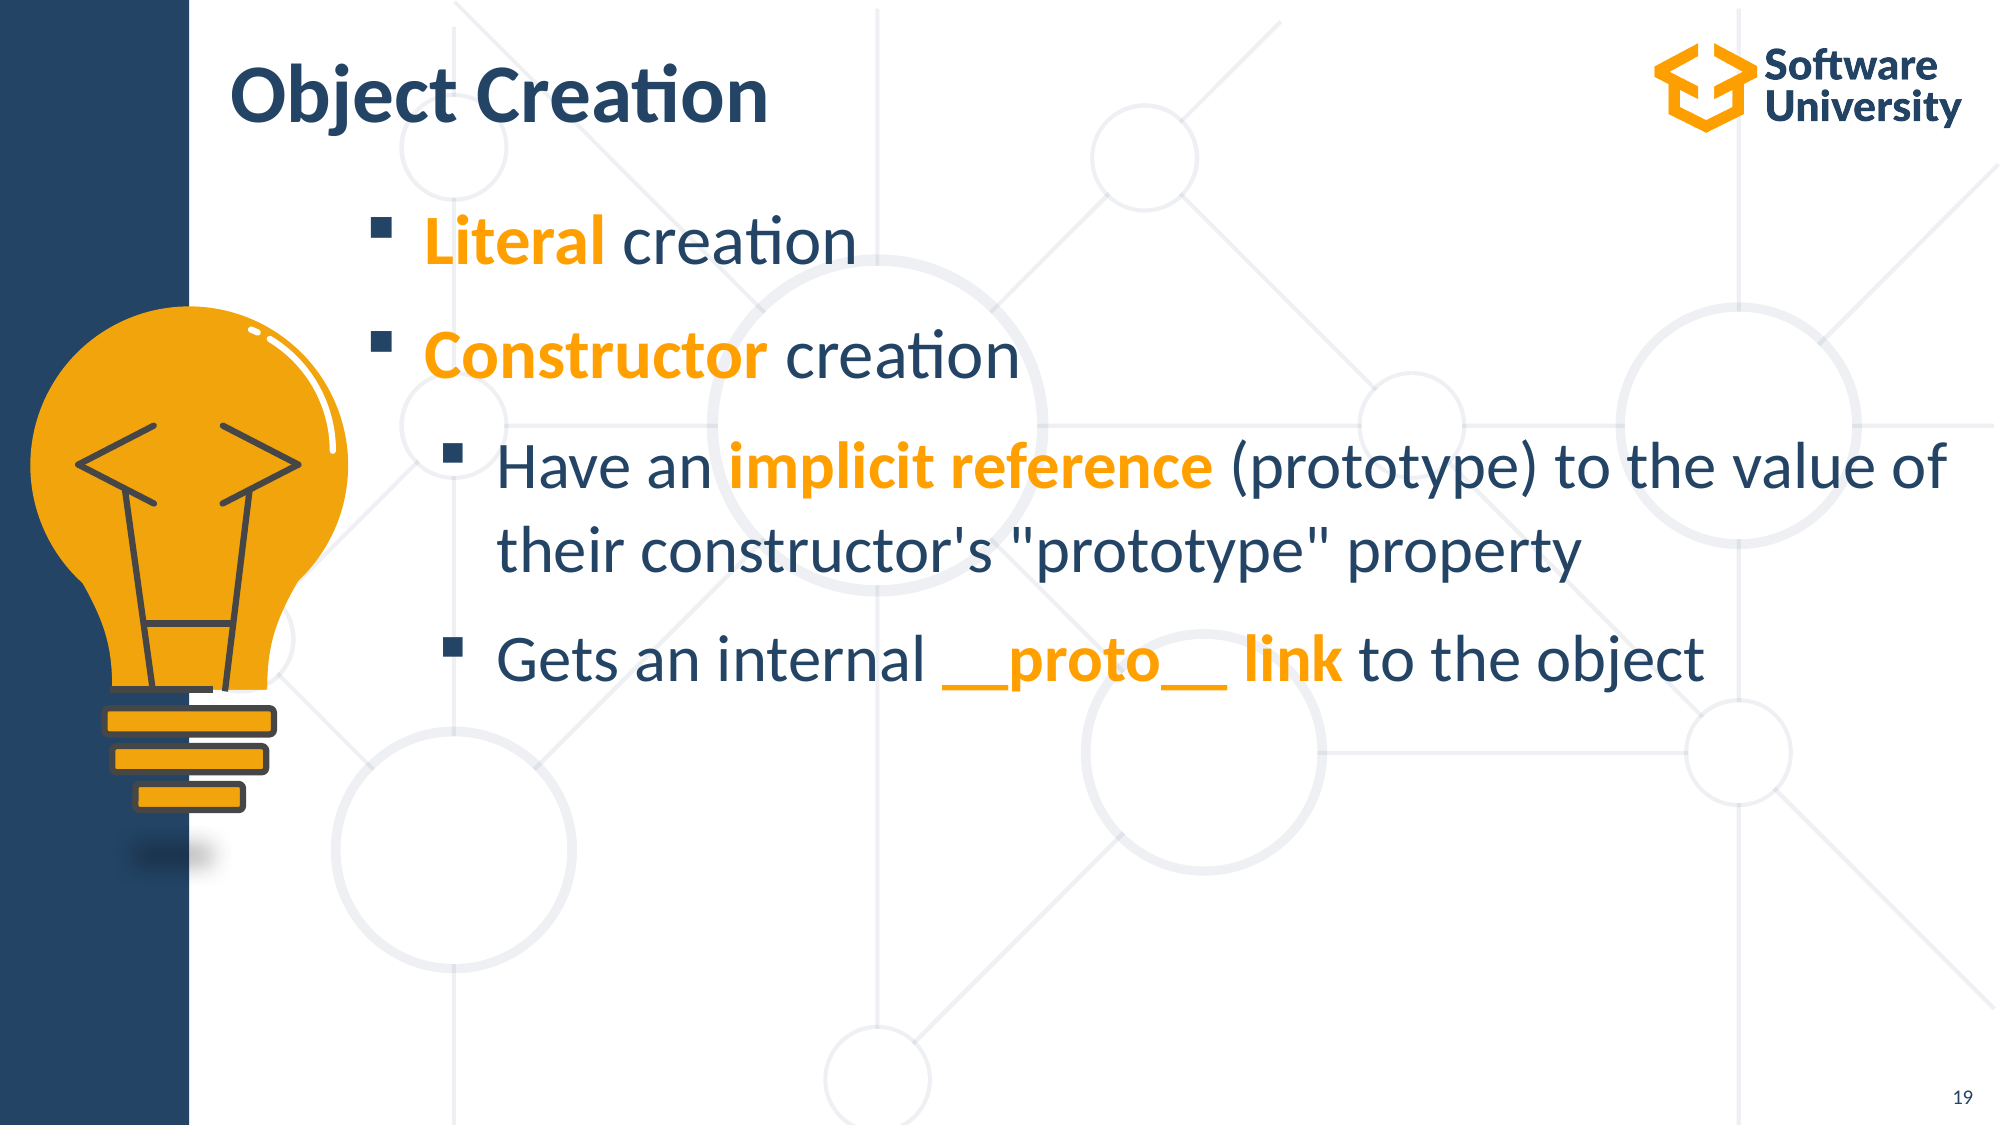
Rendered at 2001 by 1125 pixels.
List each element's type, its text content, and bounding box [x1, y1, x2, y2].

list Literal creation Constructor creation Have an implicit reference (prototype) to the value of their constructor's "prototype" property Gets an internal __proto__ link to the object [347, 183, 1968, 1094]
slide_number 19 [1927, 1067, 1989, 1117]
picture [1641, 31, 1973, 145]
title Object Creation [212, 16, 1628, 162]
